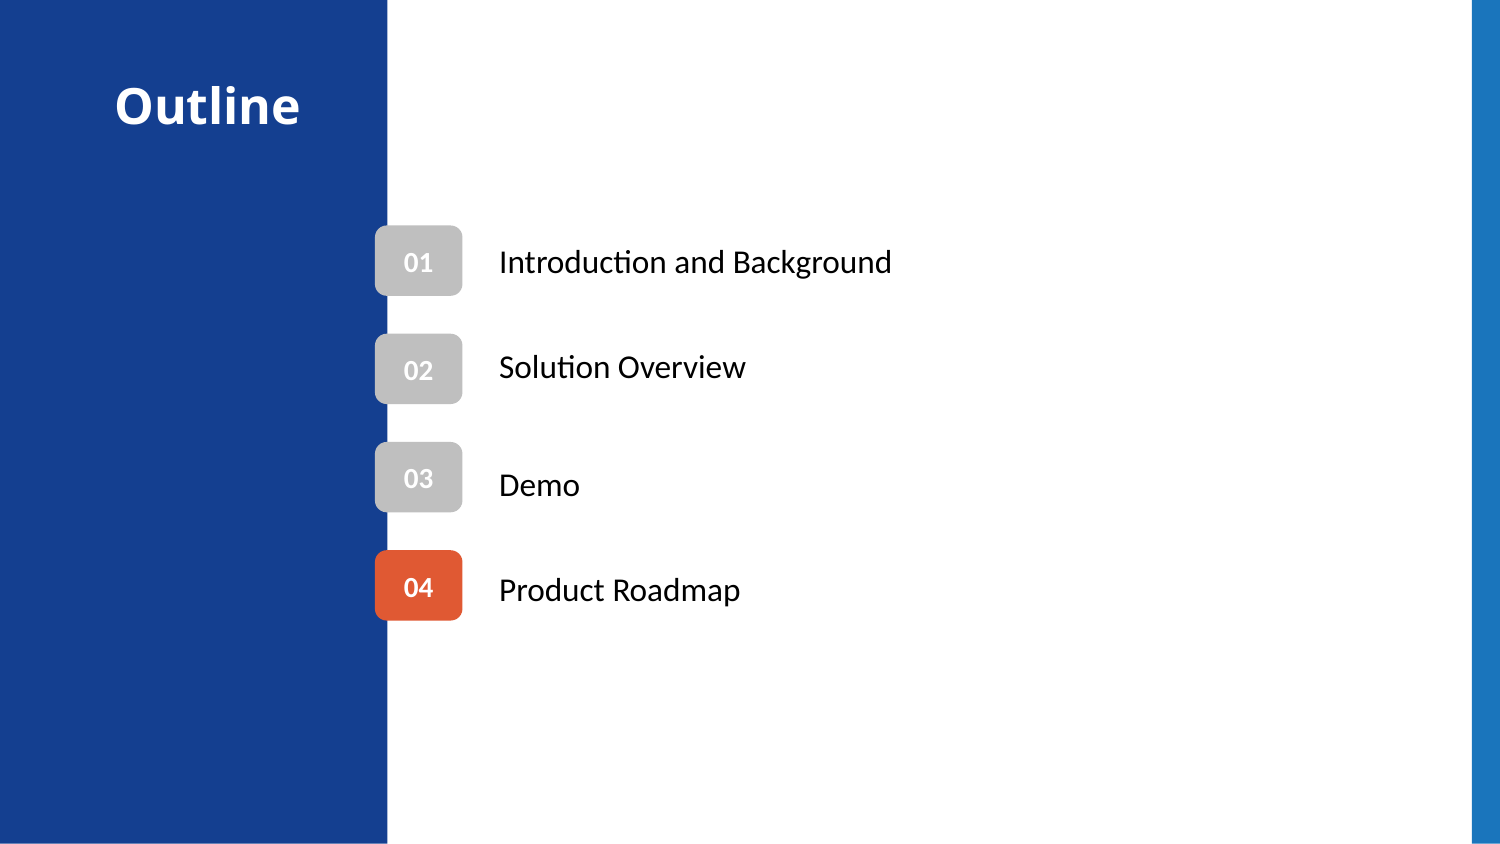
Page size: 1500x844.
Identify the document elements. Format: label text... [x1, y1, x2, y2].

text_box 01 [372, 223, 465, 298]
text_box Introduction and Background [484, 232, 1302, 288]
text_box 03 [372, 439, 465, 515]
text_box Outline [40, 59, 375, 154]
text_box [0, 0, 389, 844]
text_box [1470, 0, 1500, 844]
text_box 02 [372, 331, 465, 407]
text_box 04 [372, 548, 465, 623]
text_box Demo [484, 455, 1302, 511]
text_box Solution Overview [484, 337, 1302, 393]
text_box Product Roadmap [484, 560, 1302, 616]
